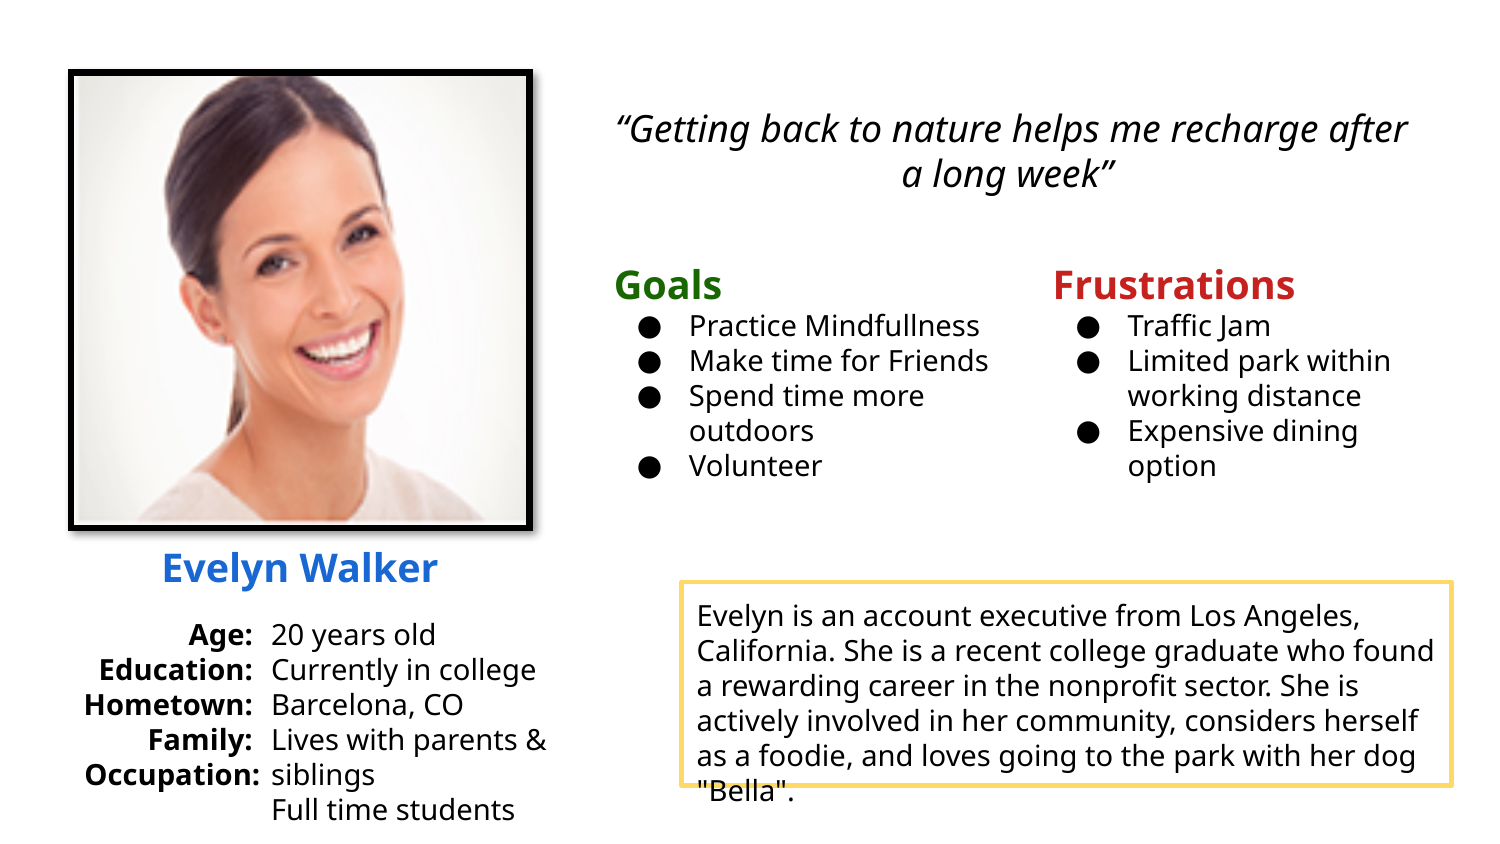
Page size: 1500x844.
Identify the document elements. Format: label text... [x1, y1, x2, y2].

text_box “Getting back to nature helps me recharge after a long week” [598, 75, 1425, 225]
text_box Age: Education: Hometown: Family: Occupation: [29, 601, 256, 802]
text_box Evelyn Walker [73, 540, 527, 601]
picture [73, 75, 527, 525]
text_box Frustrations Traffic Jam Limited park within working distance Expensive dining option [1037, 244, 1452, 562]
text_box Goals Practice Mindfullness Make time for Friends Spend time more outdoors Volunteer [598, 244, 1013, 562]
text_box 20 years old Currently in college Barcelona, CO Lives with parents & siblings Full time students [256, 601, 665, 802]
text_box Evelyn is an account executive from Los Angeles, California. She is a recent college graduate who found a rewarding career in the nonprofit sector. She is actively involved in her community, considers herself as a foodie, and loves going to the park with her dog "Bella". [681, 581, 1452, 786]
